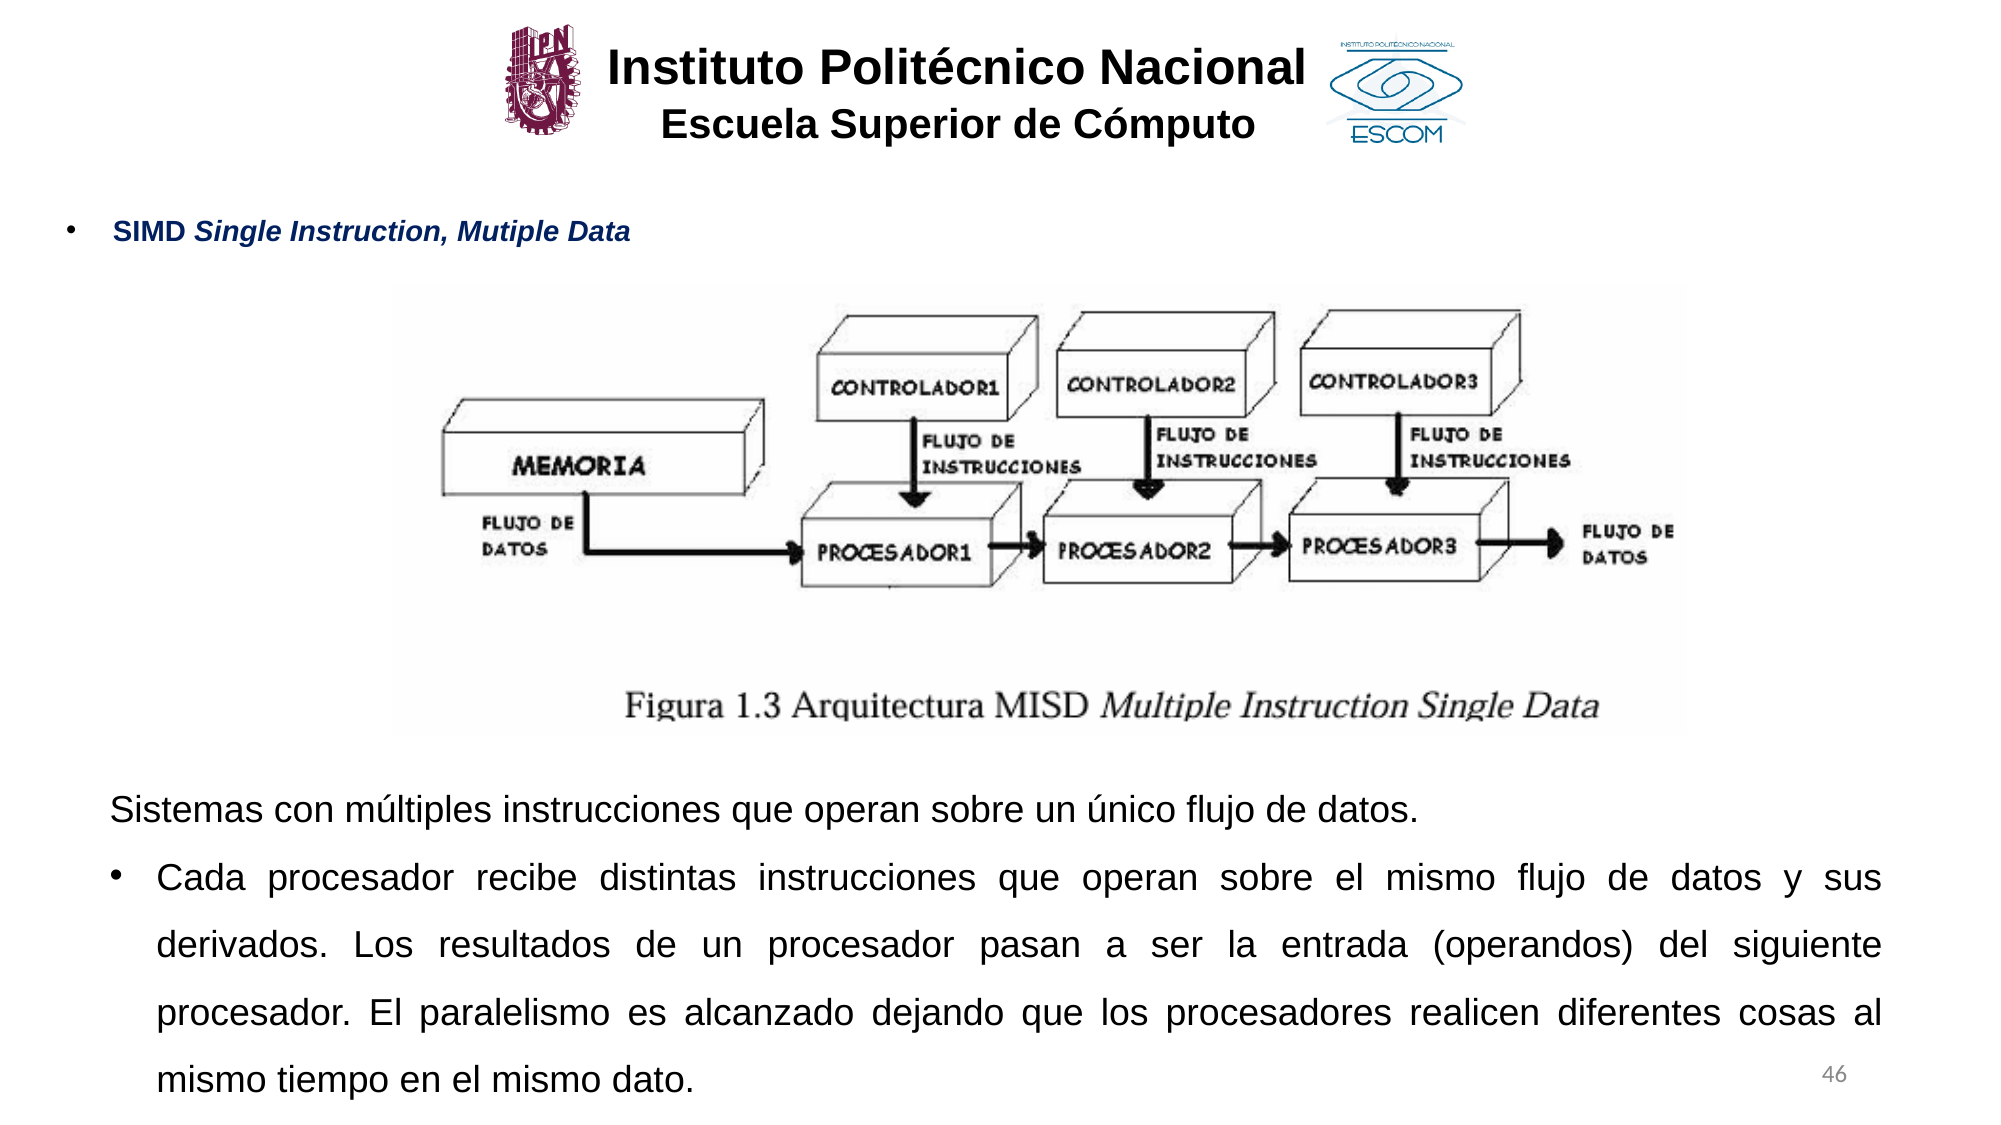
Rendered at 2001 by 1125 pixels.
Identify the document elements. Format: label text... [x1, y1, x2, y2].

picture [494, 14, 591, 142]
text_box Instituto Politécnico Nacional [596, 26, 1321, 102]
text_box Sistemas con múltiples instrucciones que operan sobre un único flujo de datos. Cada procesador recibe distintas instrucciones que operan sobre el mismo flujo de datos y sus derivados. Los resultados de un procesador pasan a ser la entrada (operandos) del siguiente procesador. El paralelismo es alcanzado dejando que los procesadores realicen diferentes cosas al mismo tiempo en el mismo dato. [94, 755, 1898, 1108]
text_box SIMD Single Instruction, Mutiple Data [51, 169, 647, 255]
picture [1326, 22, 1466, 162]
picture [392, 285, 1688, 736]
text_box Escuela Superior de Cómputo [471, 89, 1321, 155]
